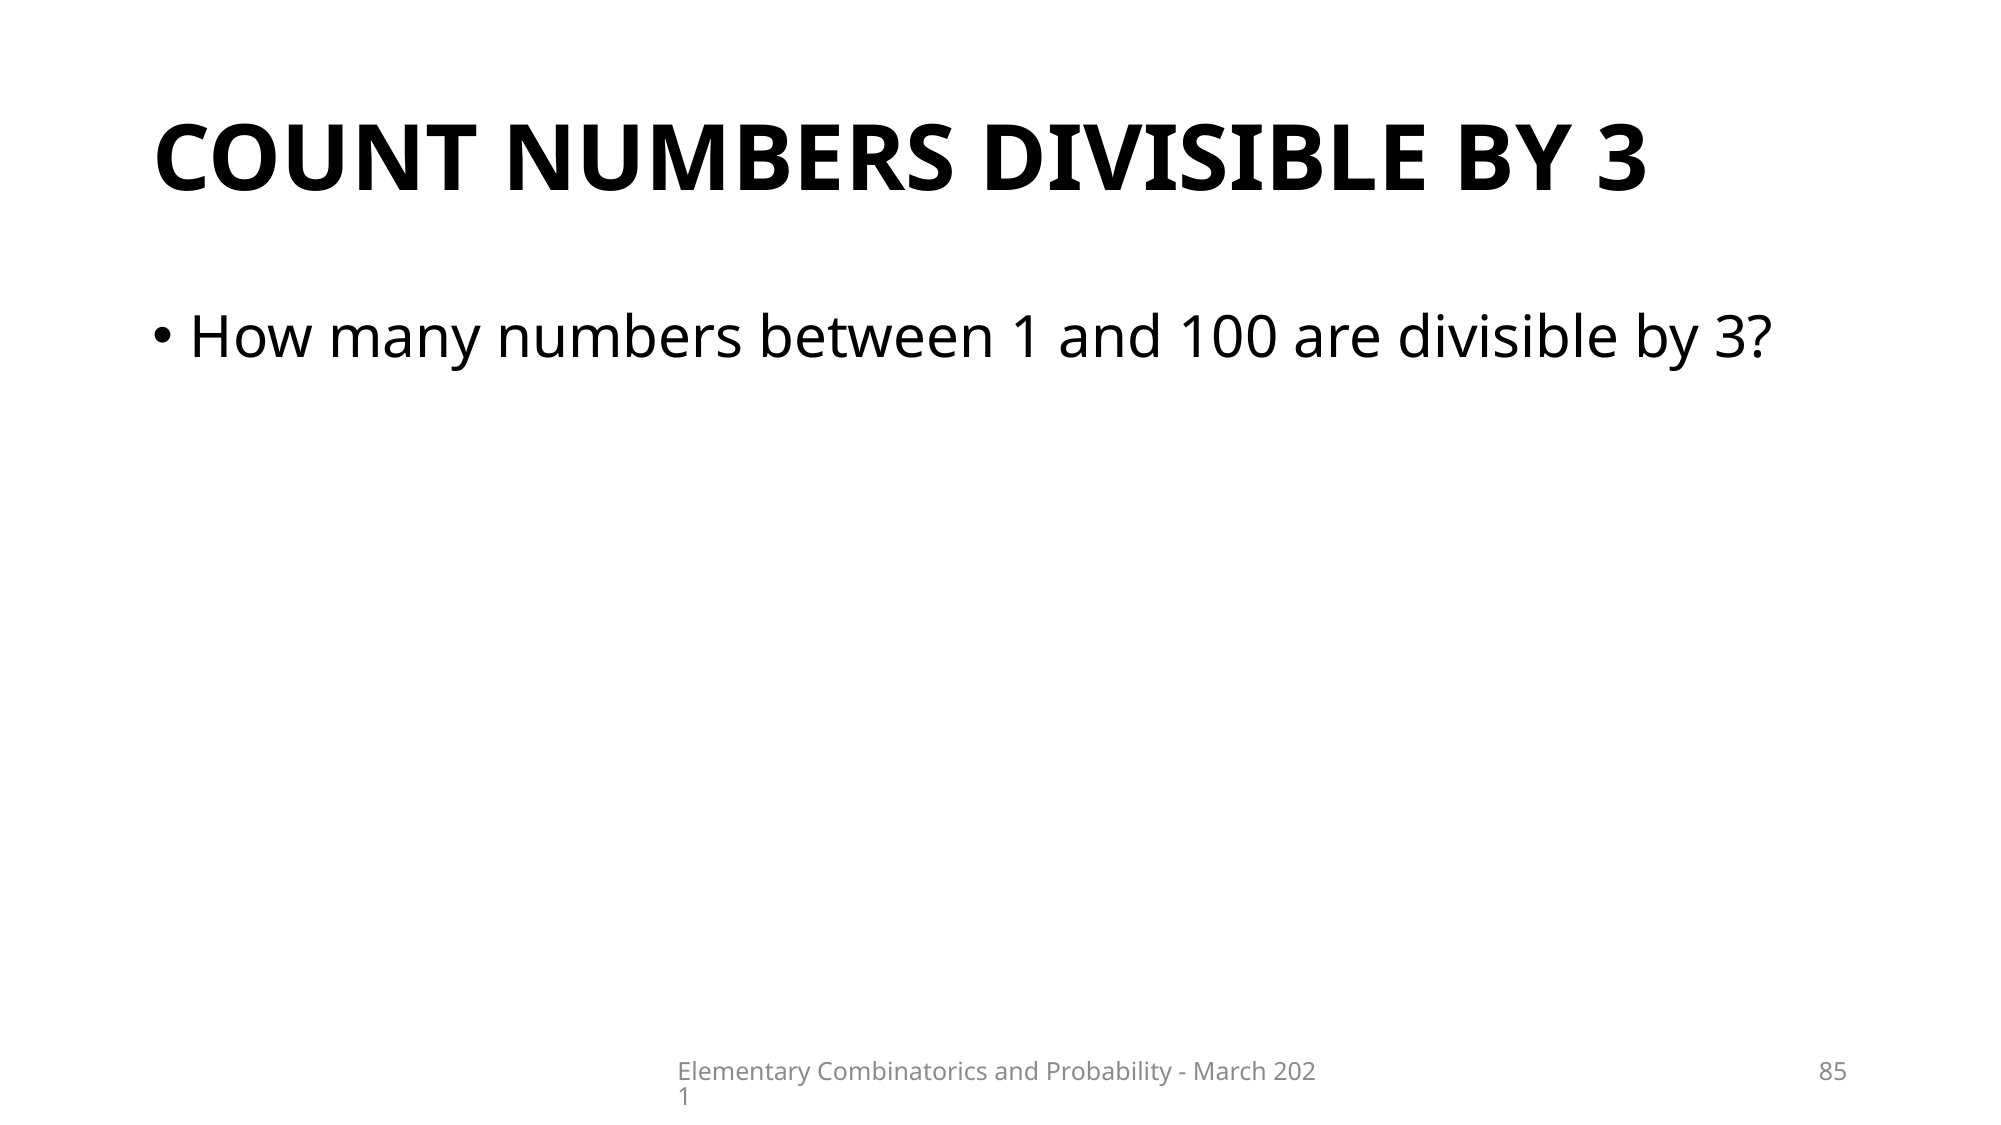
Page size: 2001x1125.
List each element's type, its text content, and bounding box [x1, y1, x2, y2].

slide_number 85 [1412, 1042, 1863, 1103]
list How many numbers between 1 and 100 are divisible by 3? Every 3rd number is divisible by 3: 3, 6, 9, …, 93, 96, 99. Thus, there are [100 / 3] = 33 of them. [137, 299, 1863, 1014]
title COUNT NUMBERS DIVISIBLE BY 3 [137, 52, 1863, 270]
footer Elementary Combinatorics and Probability - March 2021 [662, 1042, 1338, 1103]
